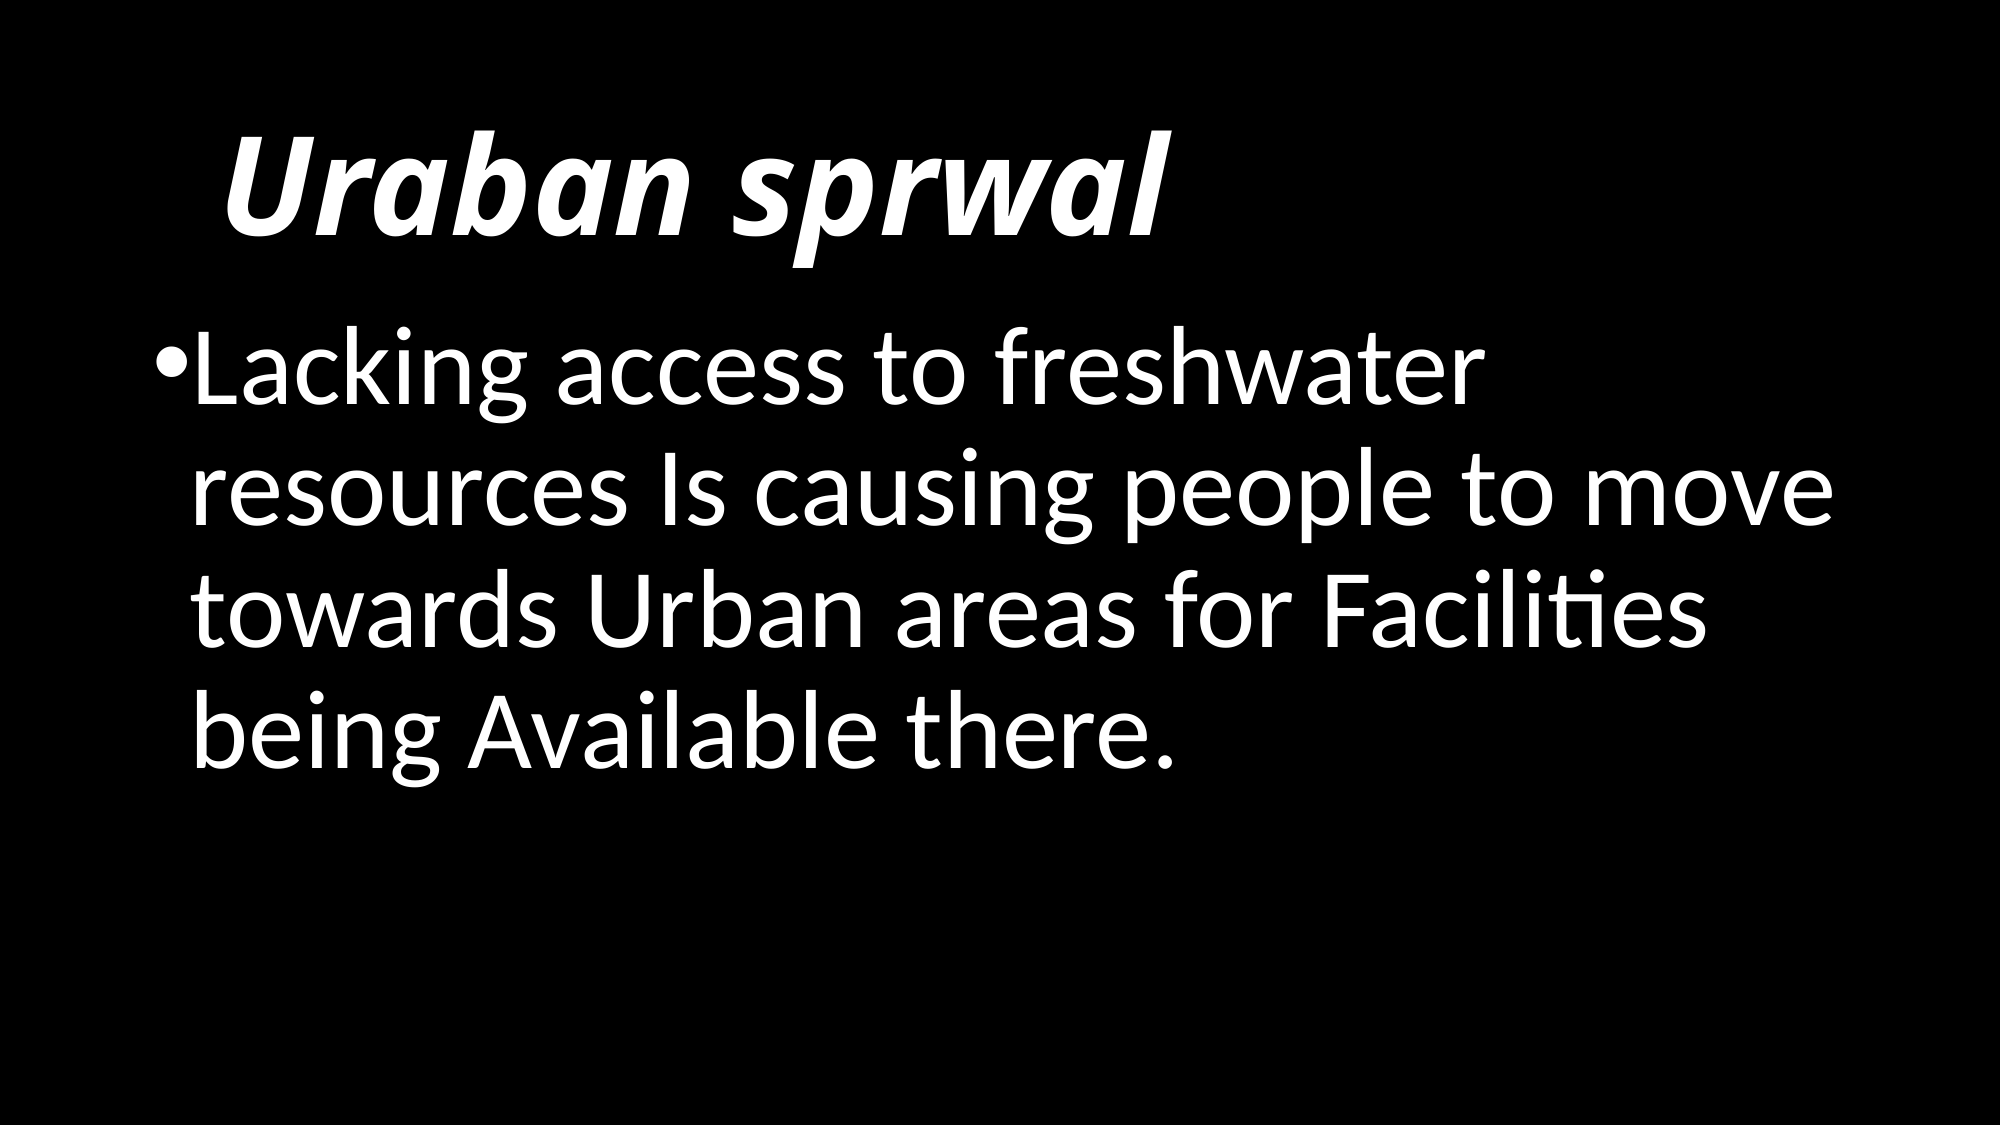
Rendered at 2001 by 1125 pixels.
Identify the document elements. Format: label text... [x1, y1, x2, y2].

list Lacking access to freshwater resources Is causing people to move towards Urban areas for Facilities being Available there. [137, 299, 1863, 1014]
title Uraban sprwal [203, 82, 1929, 300]
